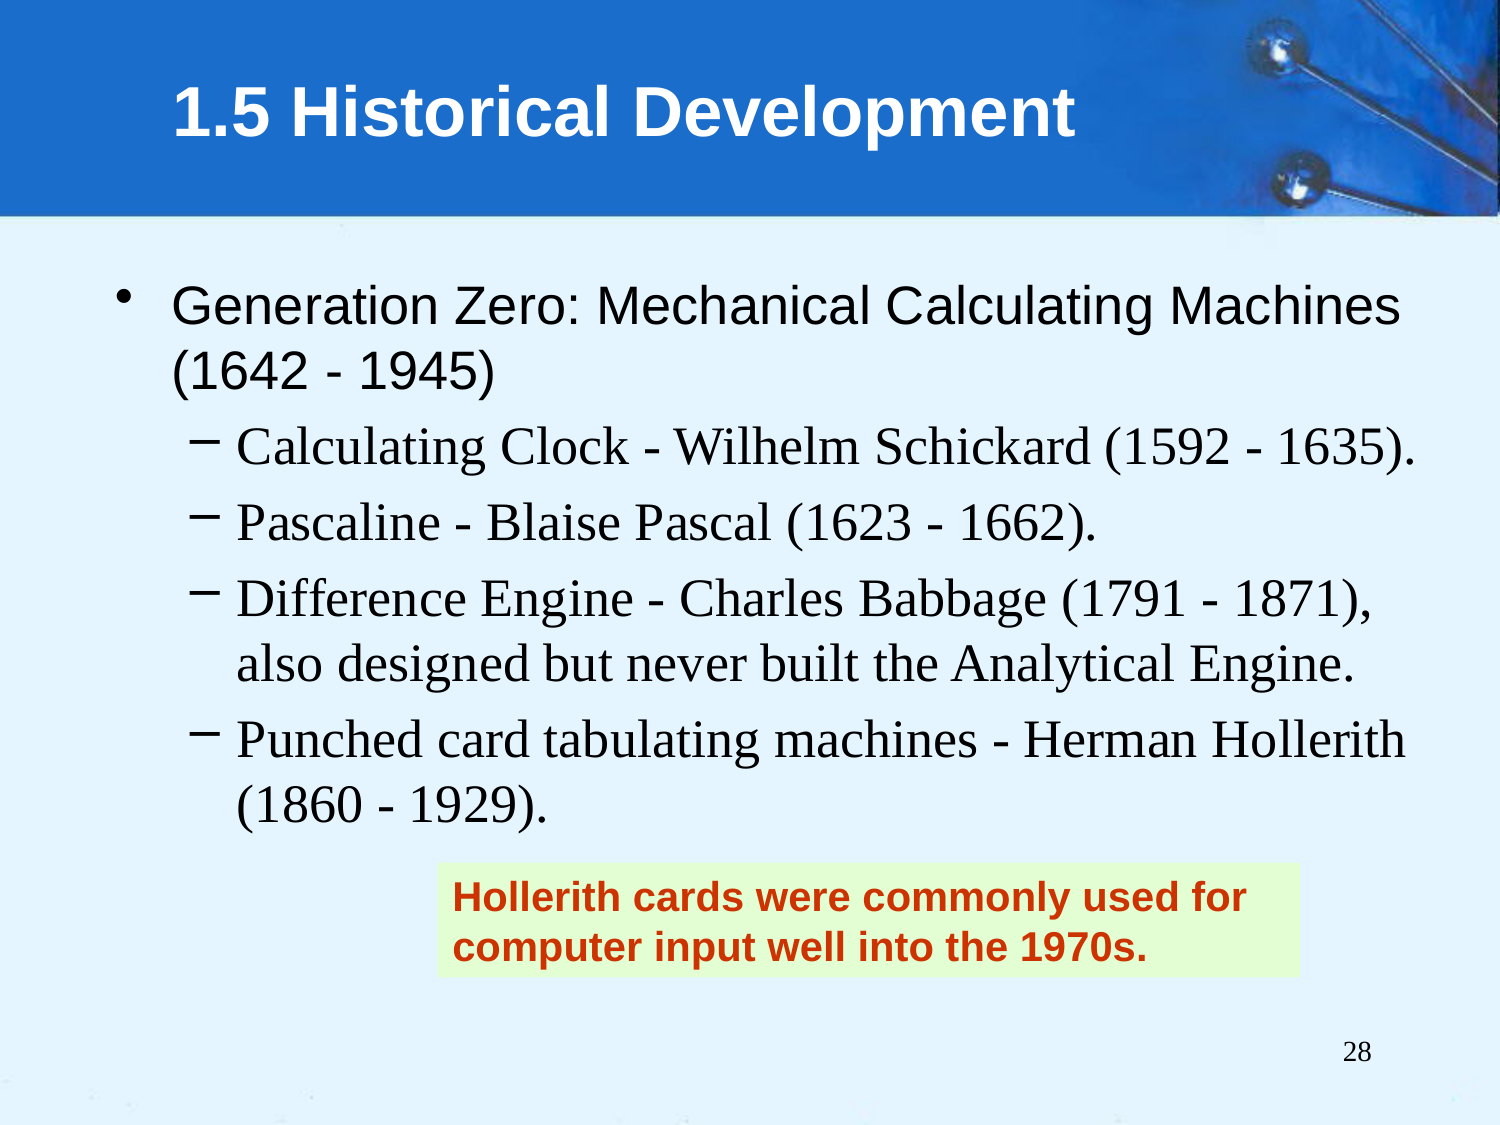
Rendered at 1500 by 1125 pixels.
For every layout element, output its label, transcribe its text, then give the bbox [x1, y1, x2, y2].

text_box Hollerith cards were commonly used for computer input well into the 1970s. [437, 862, 1300, 978]
slide_number 28 [1074, 1024, 1388, 1101]
picture [0, 0, 1500, 1125]
title 1.5 Historical Development [111, 62, 1138, 153]
list Generation Zero: Mechanical Calculating Machines (1642 - 1945) Calculating Clock - Wilhelm Schickard (1592 - 1635). Pascaline - Blaise Pascal (1623 - 1662). Difference Engine - Charles Babbage (1791 - 1871), also designed but never built the Analytical Engine. Punched card tabulating machines - Herman Hollerith (1860 - 1929). [99, 262, 1438, 888]
